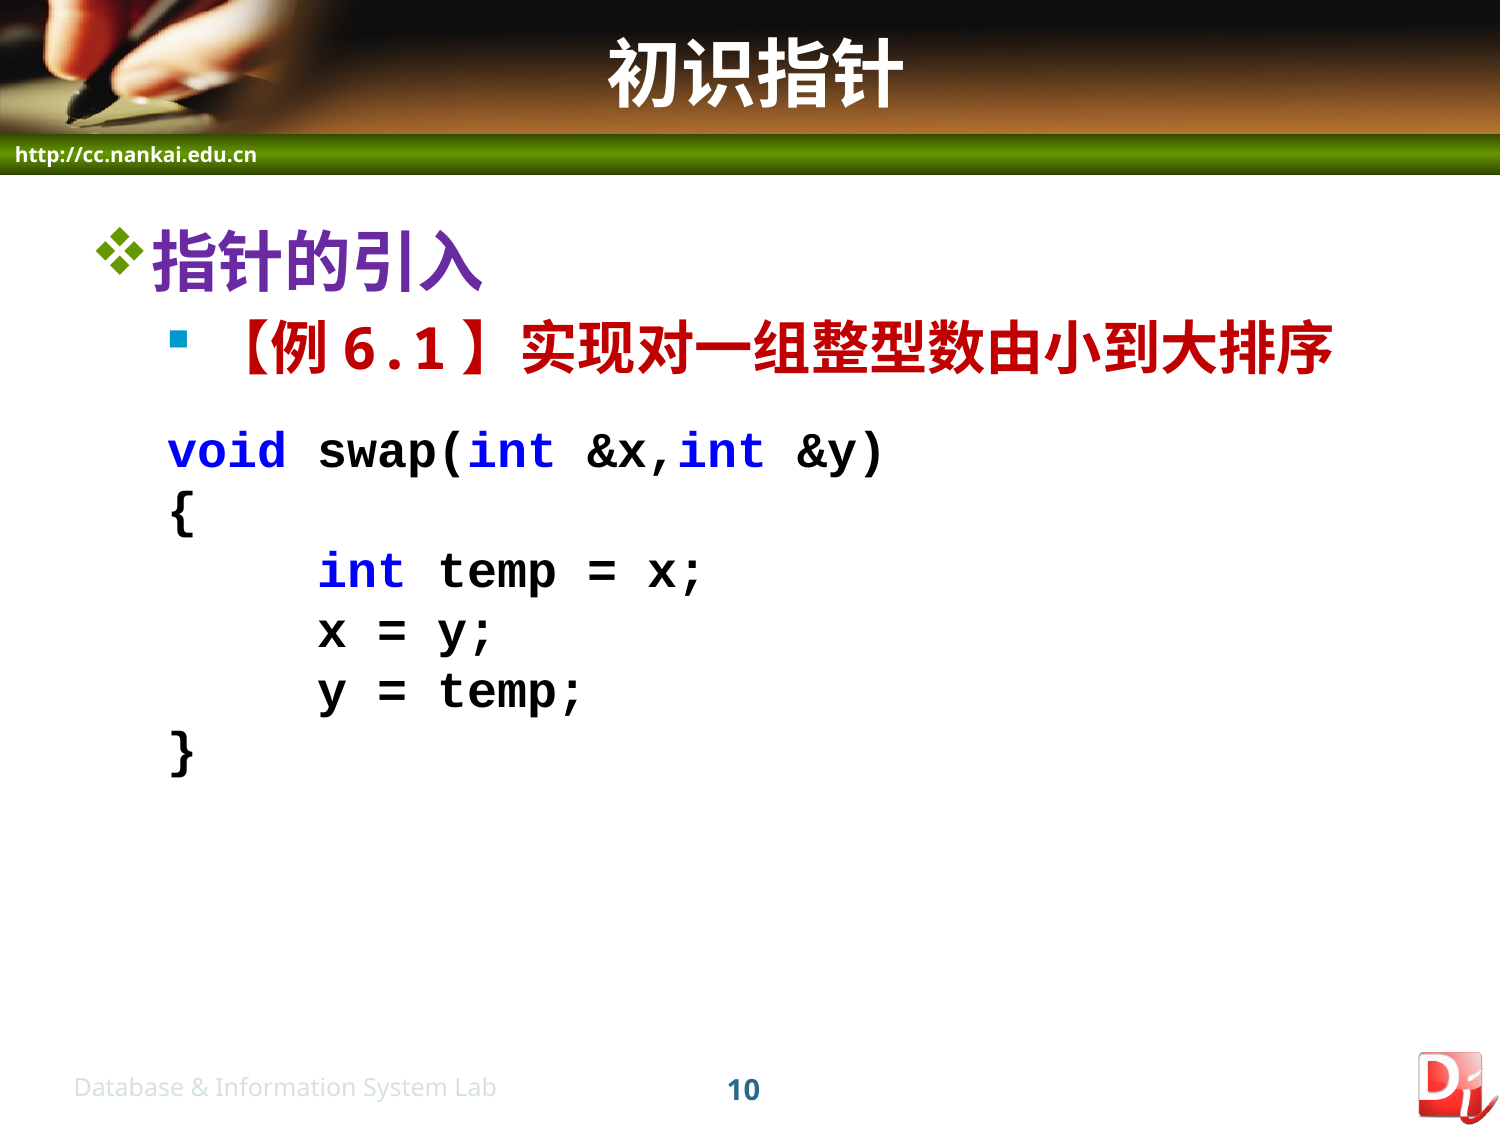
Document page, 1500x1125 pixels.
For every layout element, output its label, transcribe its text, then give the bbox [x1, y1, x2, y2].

text_box void swap(int &x,int &y) { int temp = x; x = y; y = temp; } [152, 410, 1325, 785]
slide_number 10 [607, 1063, 880, 1112]
list 指针的引入 【例6.1】实现对一组整型数由小到大排序 [74, 212, 1413, 434]
footer Database & Information System Lab [58, 1064, 598, 1114]
title 初识指针 [74, 24, 1438, 118]
picture [1417, 1052, 1500, 1125]
picture [0, 0, 1500, 134]
